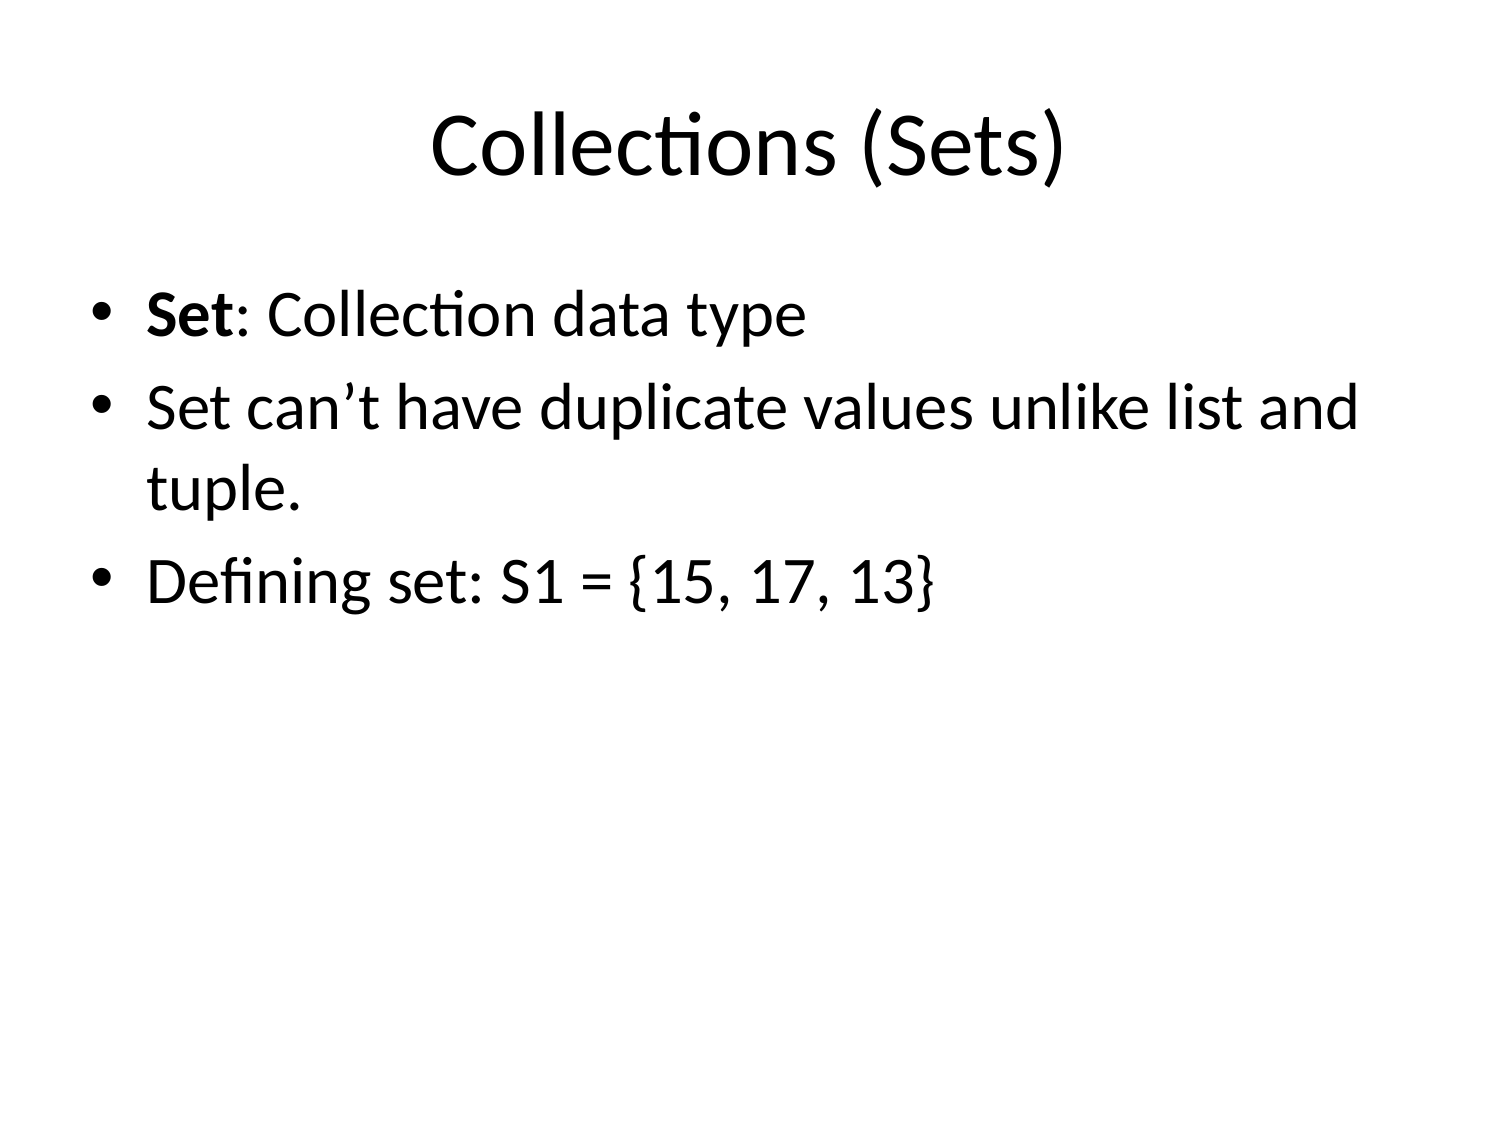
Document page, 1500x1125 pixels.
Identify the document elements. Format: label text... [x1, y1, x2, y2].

title Collections (Sets) [75, 45, 1425, 233]
list Set: Collection data type Set can’t have duplicate values unlike list and tuple. Defining set: S1 = {15, 17, 13} [75, 262, 1425, 1005]
